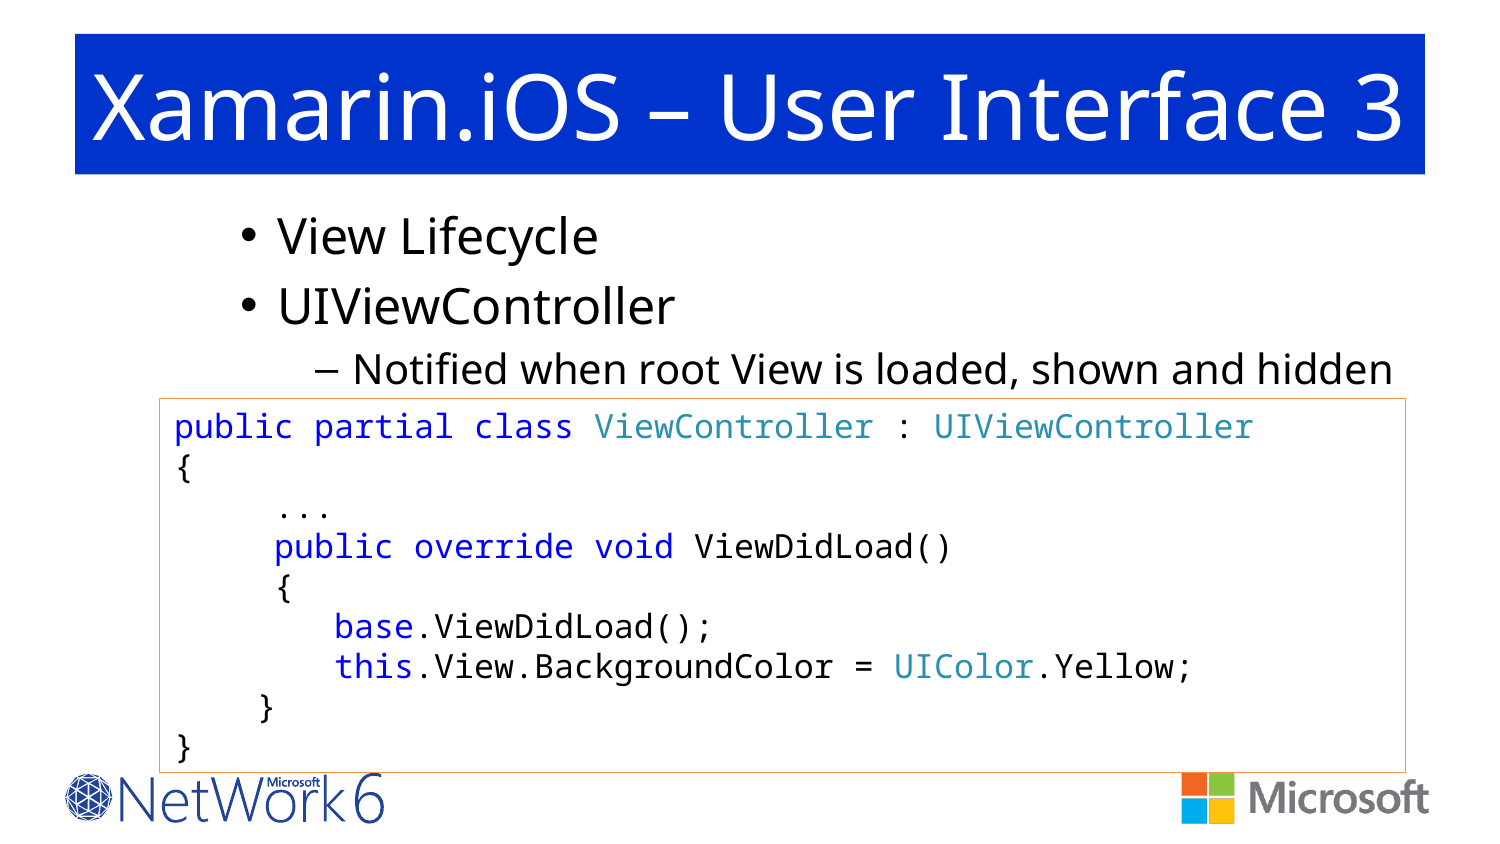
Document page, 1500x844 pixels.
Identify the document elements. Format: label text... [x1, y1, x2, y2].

text_box public partial class ViewController : UIViewController { ... public override void ViewDidLoad() { base.ViewDidLoad(); this.View.BackgroundColor = UIColor.Yellow; } } [159, 398, 1406, 773]
title Xamarin.iOS – User Interface 3 [75, 33, 1425, 175]
picture [1175, 764, 1435, 824]
list View Lifecycle UIViewController Notified when root View is loaded, shown and hidden [75, 196, 1425, 754]
